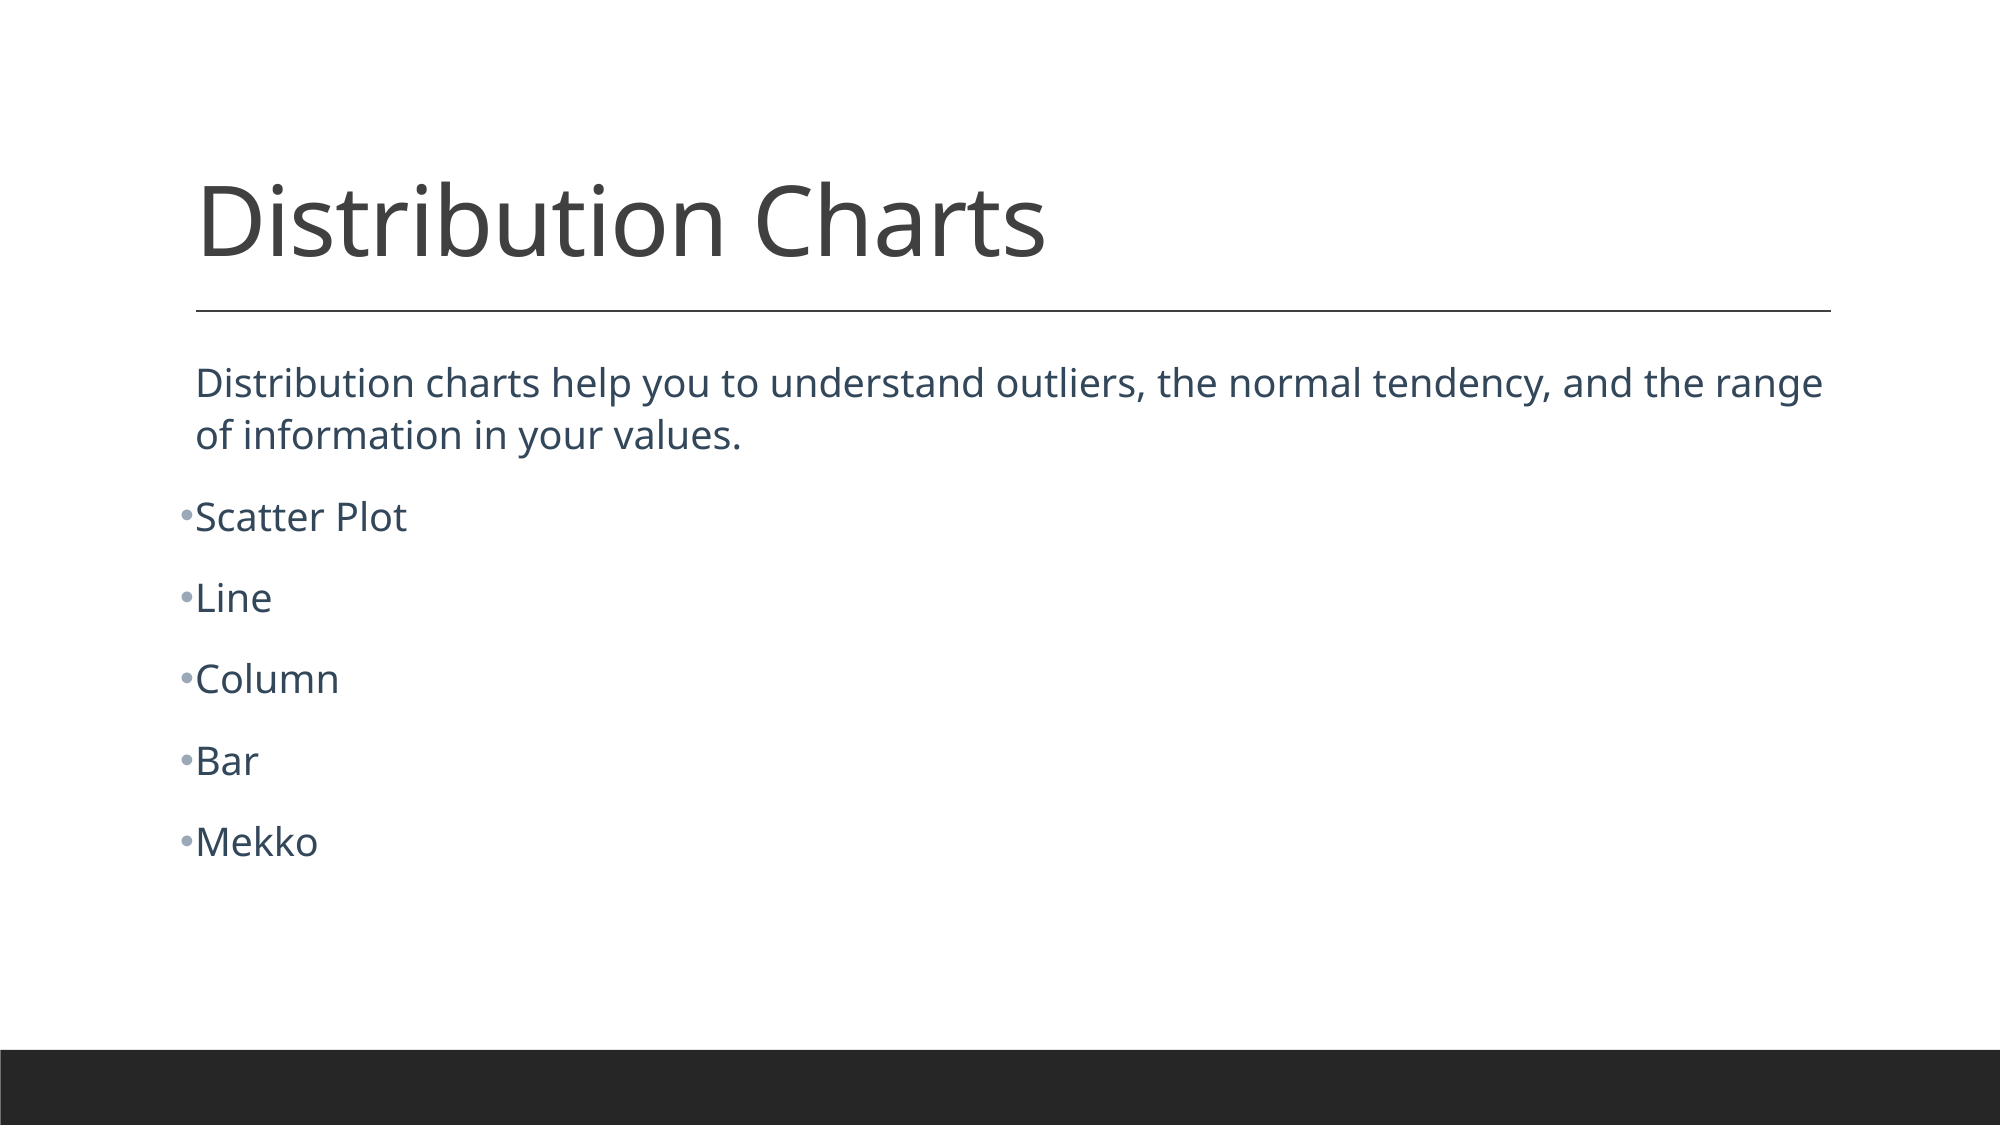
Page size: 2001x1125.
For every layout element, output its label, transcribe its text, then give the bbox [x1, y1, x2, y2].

title Distribution Charts [180, 47, 1830, 285]
list Distribution charts help you to understand outliers, the normal tendency, and the range of information in your values. Scatter Plot Line Column Bar Mekko [180, 345, 1830, 963]
